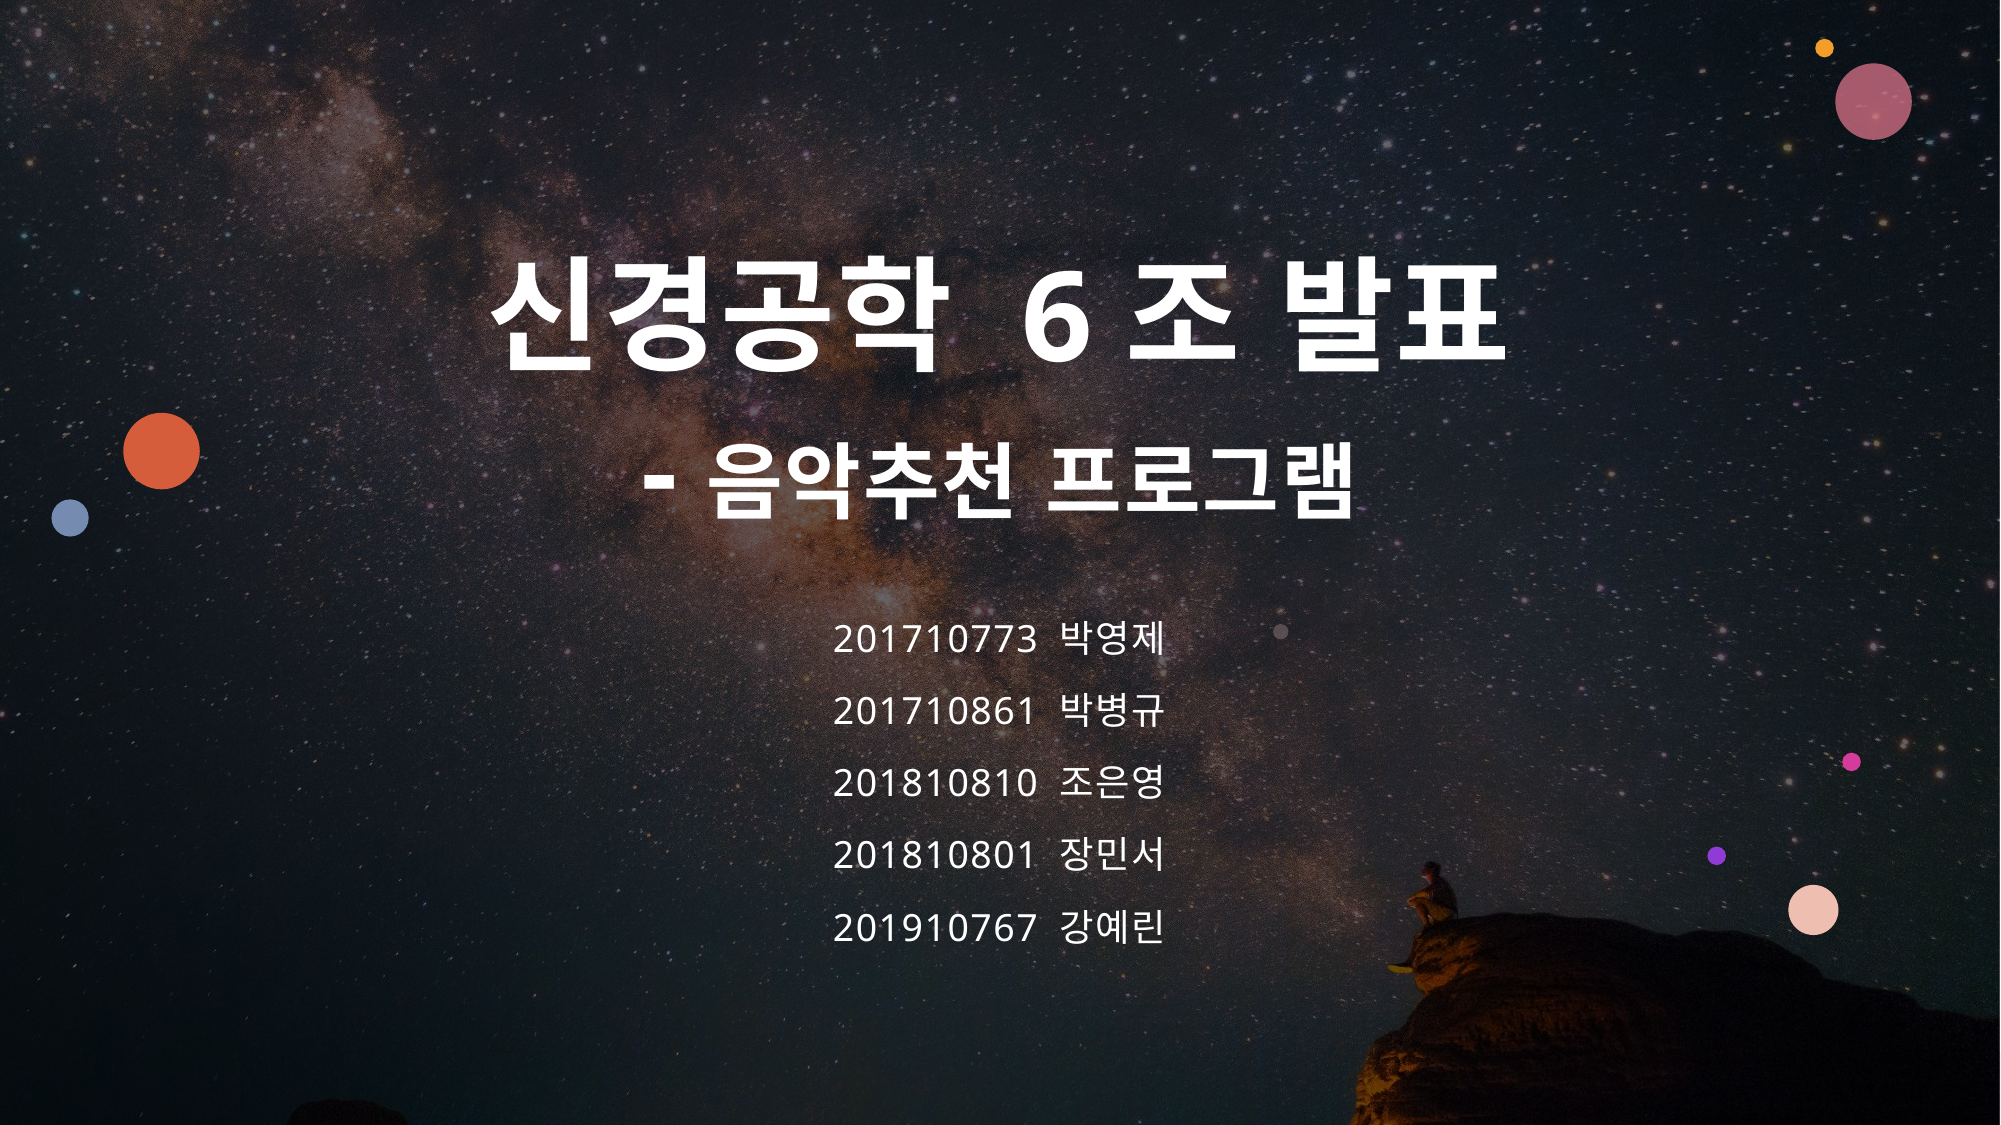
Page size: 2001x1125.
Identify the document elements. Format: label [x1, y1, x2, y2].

text_box [51, 38, 1912, 936]
picture [0, 0, 2000, 1125]
